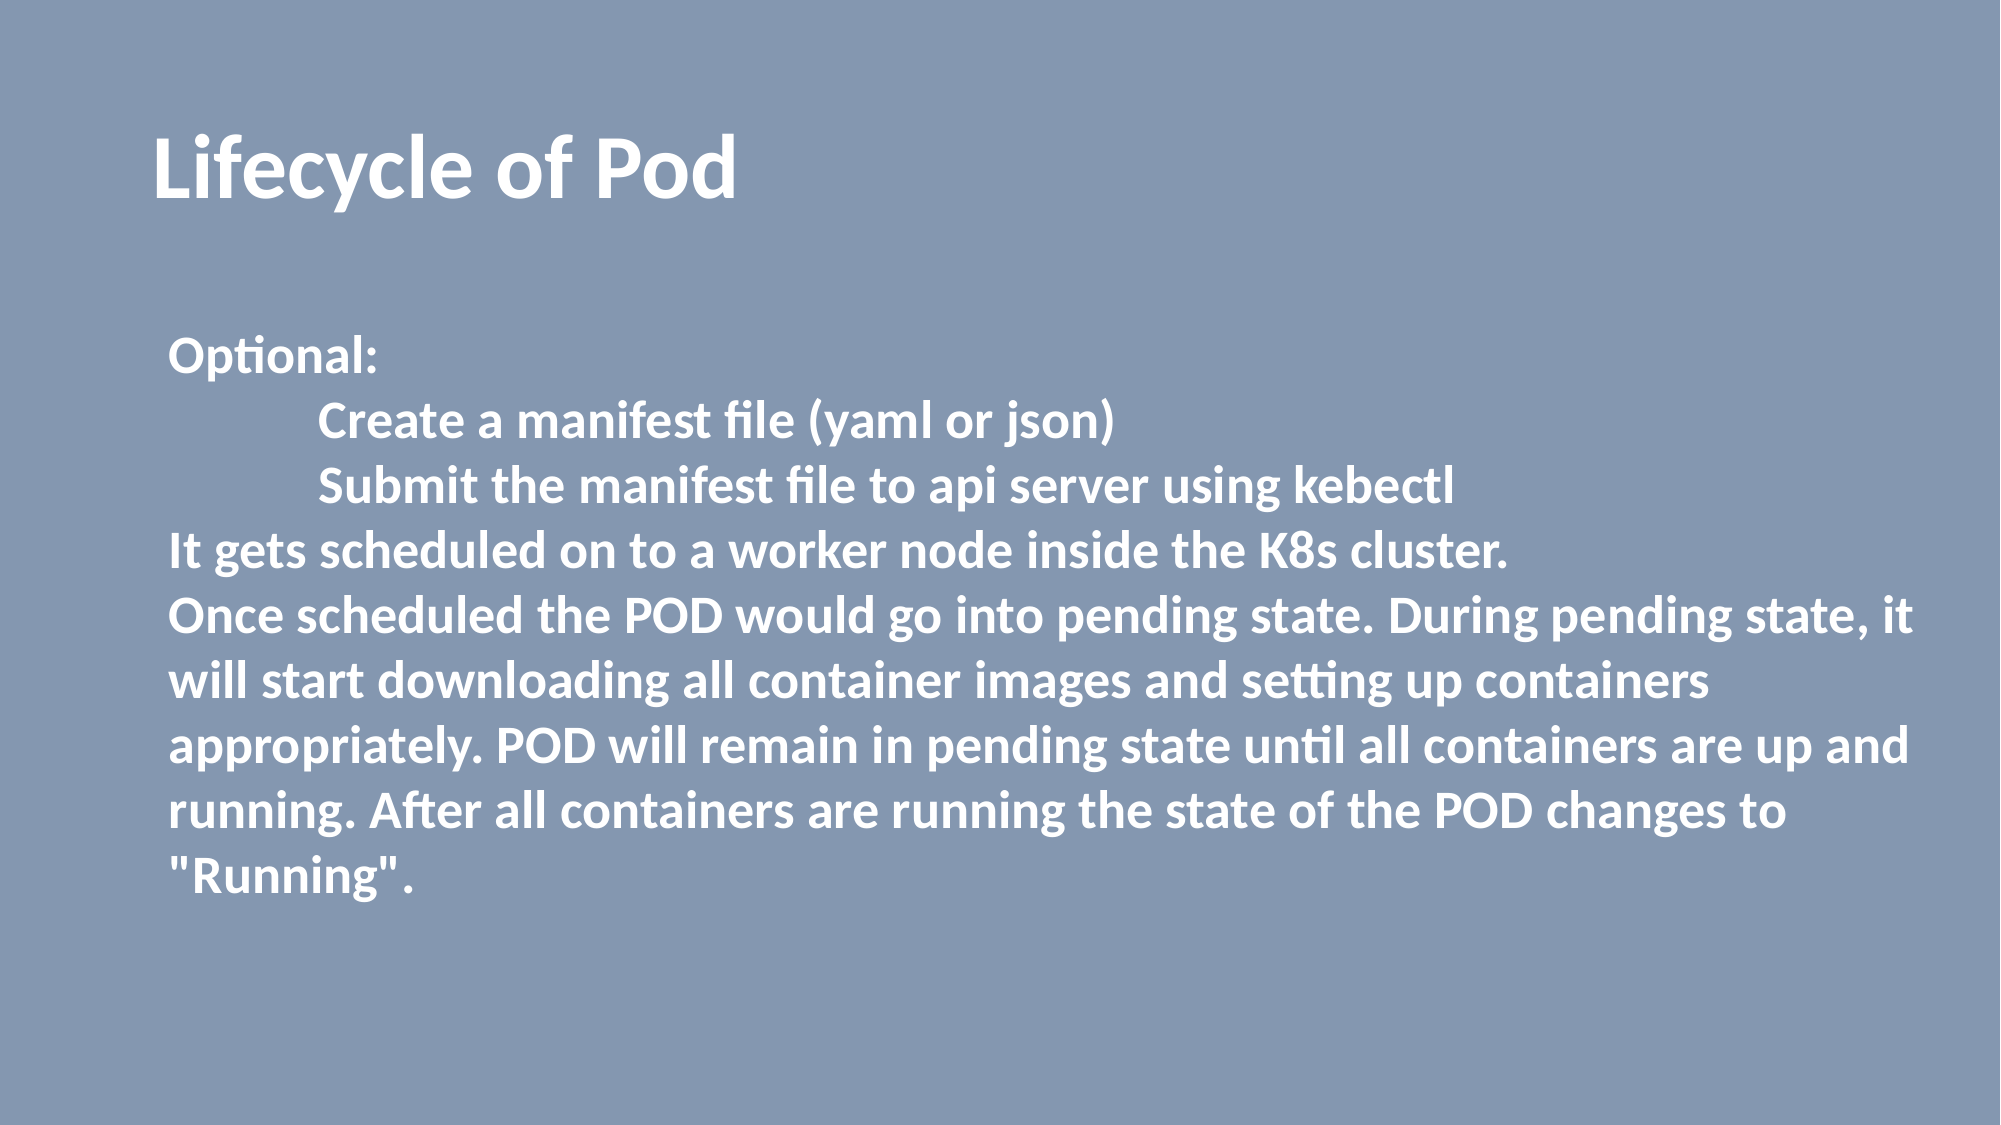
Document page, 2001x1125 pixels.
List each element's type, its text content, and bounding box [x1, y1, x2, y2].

title Lifecycle of Pod [137, 59, 1863, 278]
text_box Optional: Create a manifest file (yaml or json) Submit the manifest file to api server using kebectl It gets scheduled on to a worker node inside the K8s cluster. Once scheduled the POD would go into pending state. During pending state, it will start downloading all container images and setting up containers appropriately. POD will remain in pending state until all containers are up and running. After all containers are running the state of the POD changes to "Running". [154, 312, 2000, 952]
